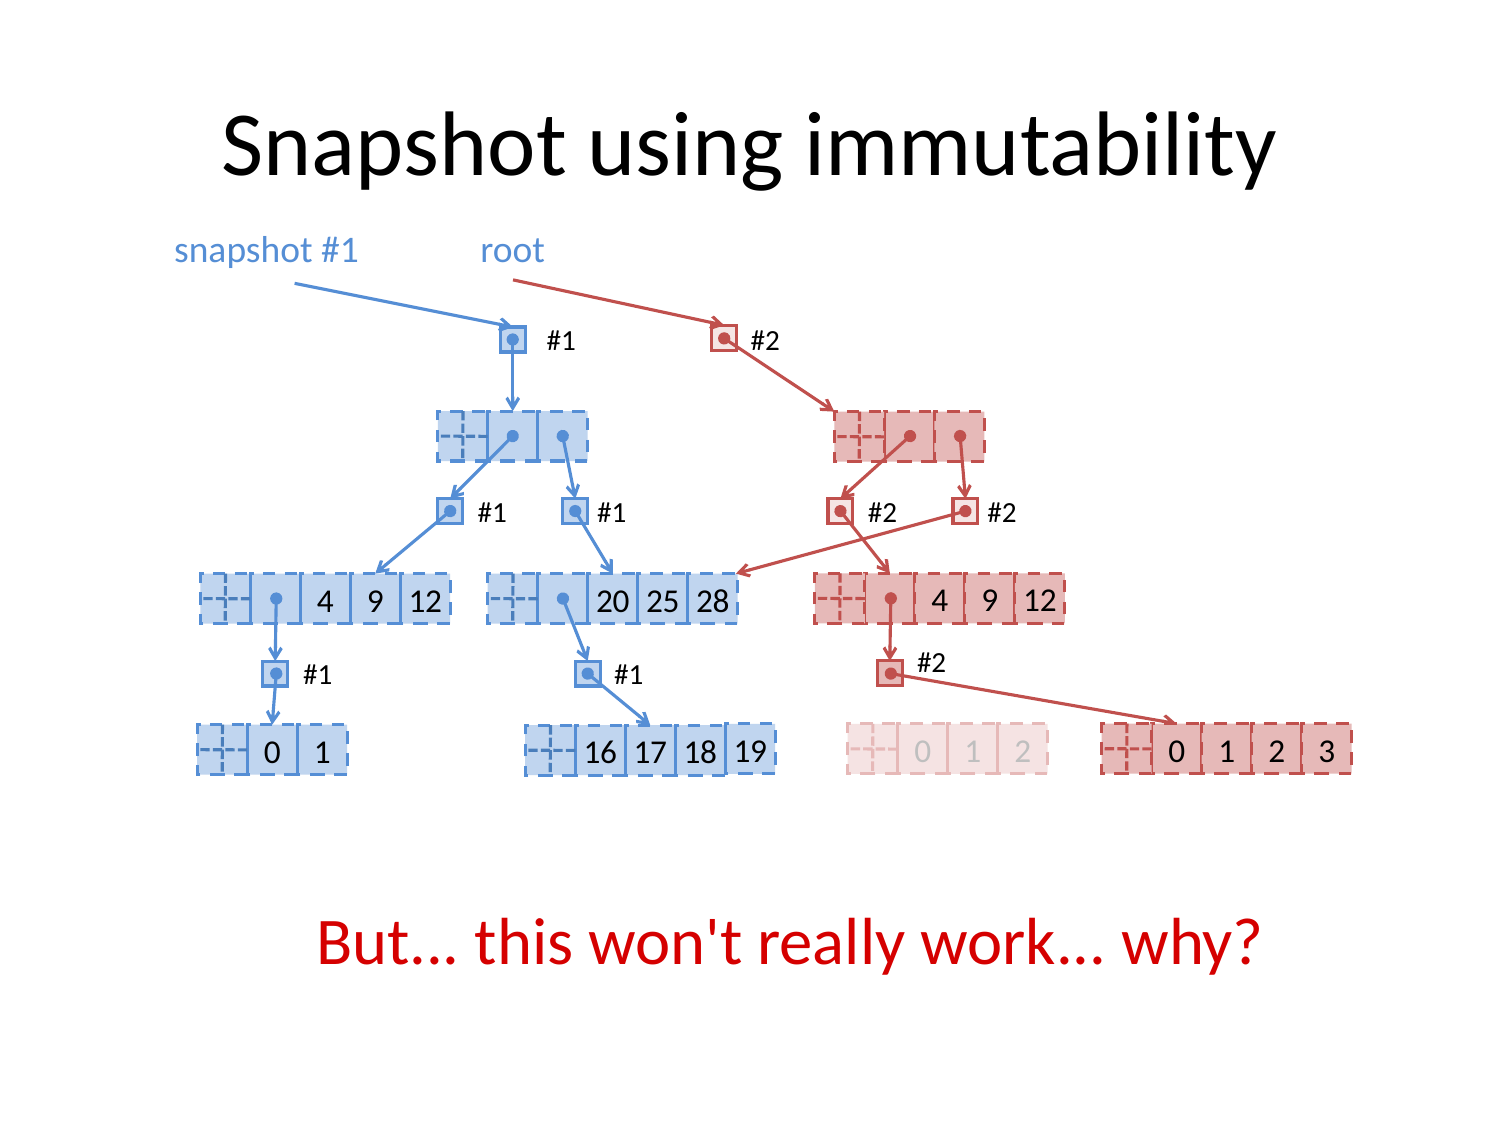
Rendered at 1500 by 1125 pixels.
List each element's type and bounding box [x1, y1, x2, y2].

text_box [524, 648, 776, 776]
text_box [301, 890, 1280, 985]
title [75, 45, 1425, 233]
text_box [562, 485, 658, 562]
text_box [196, 648, 364, 775]
text_box [159, 217, 375, 278]
text_box [847, 635, 1352, 775]
text_box [465, 217, 560, 278]
text_box [199, 279, 1065, 643]
